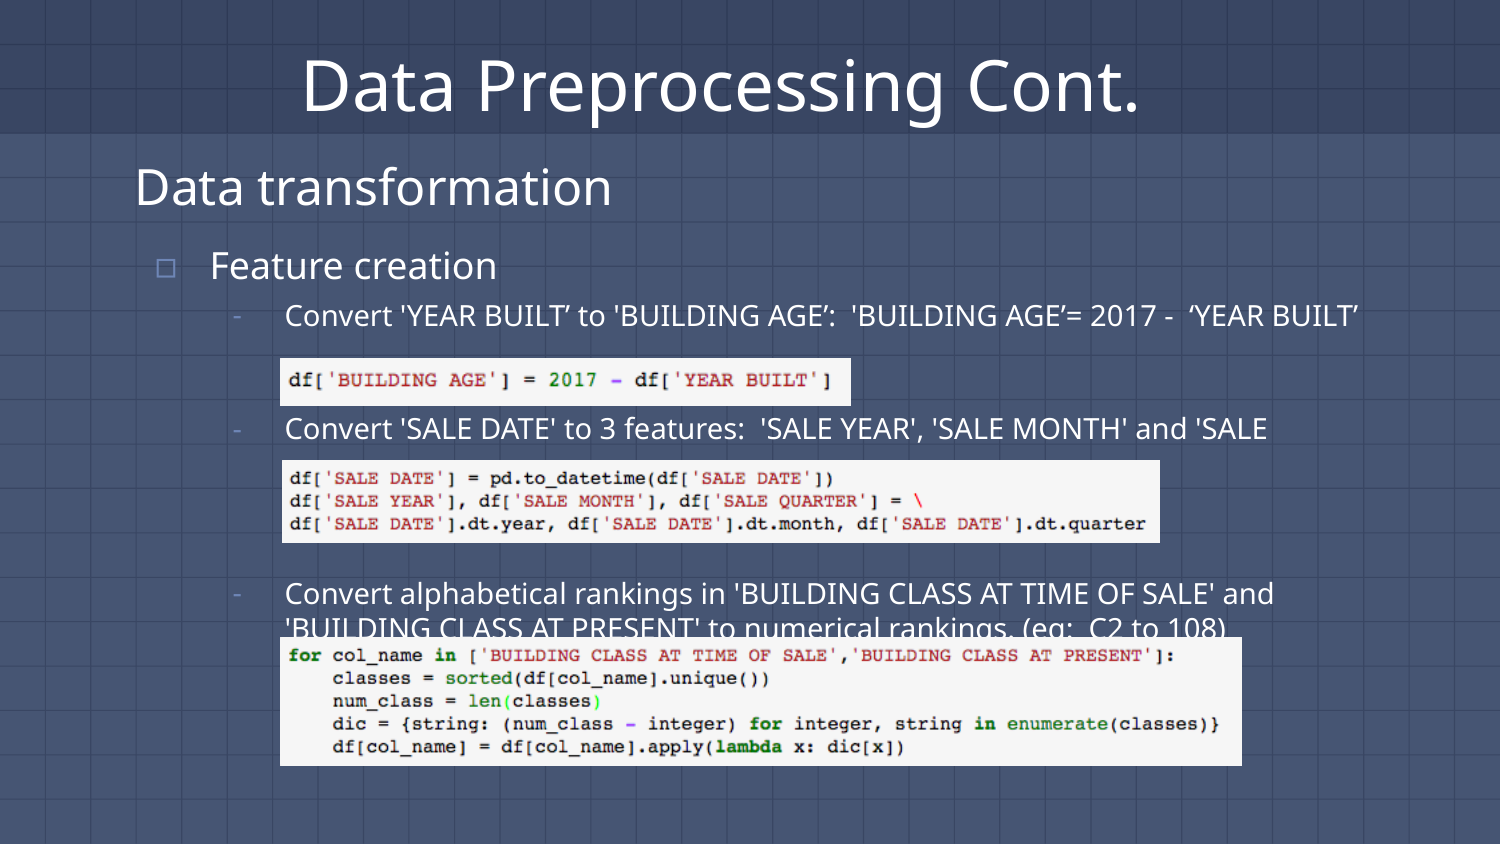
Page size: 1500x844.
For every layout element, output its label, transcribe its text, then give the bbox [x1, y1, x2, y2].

title Data Preprocessing Cont. [90, 0, 1352, 141]
picture [280, 636, 1243, 766]
picture [282, 459, 1161, 543]
picture [280, 358, 851, 407]
list Data transformation Feature creation Convert 'YEAR BUILT’ to 'BUILDING AGE’: 'BUILDING AGE’= 2017 - ‘YEAR BUILT’ Convert 'SALE DATE' to 3 features: 'SALE YEAR', 'SALE MONTH' and 'SALE QUARTER' Convert alphabetical rankings in 'BUILDING CLASS AT TIME OF SALE' and 'BUILDING CLASS AT PRESENT' to numerical rankings. (eg: C2 to 108) [119, 140, 1381, 785]
